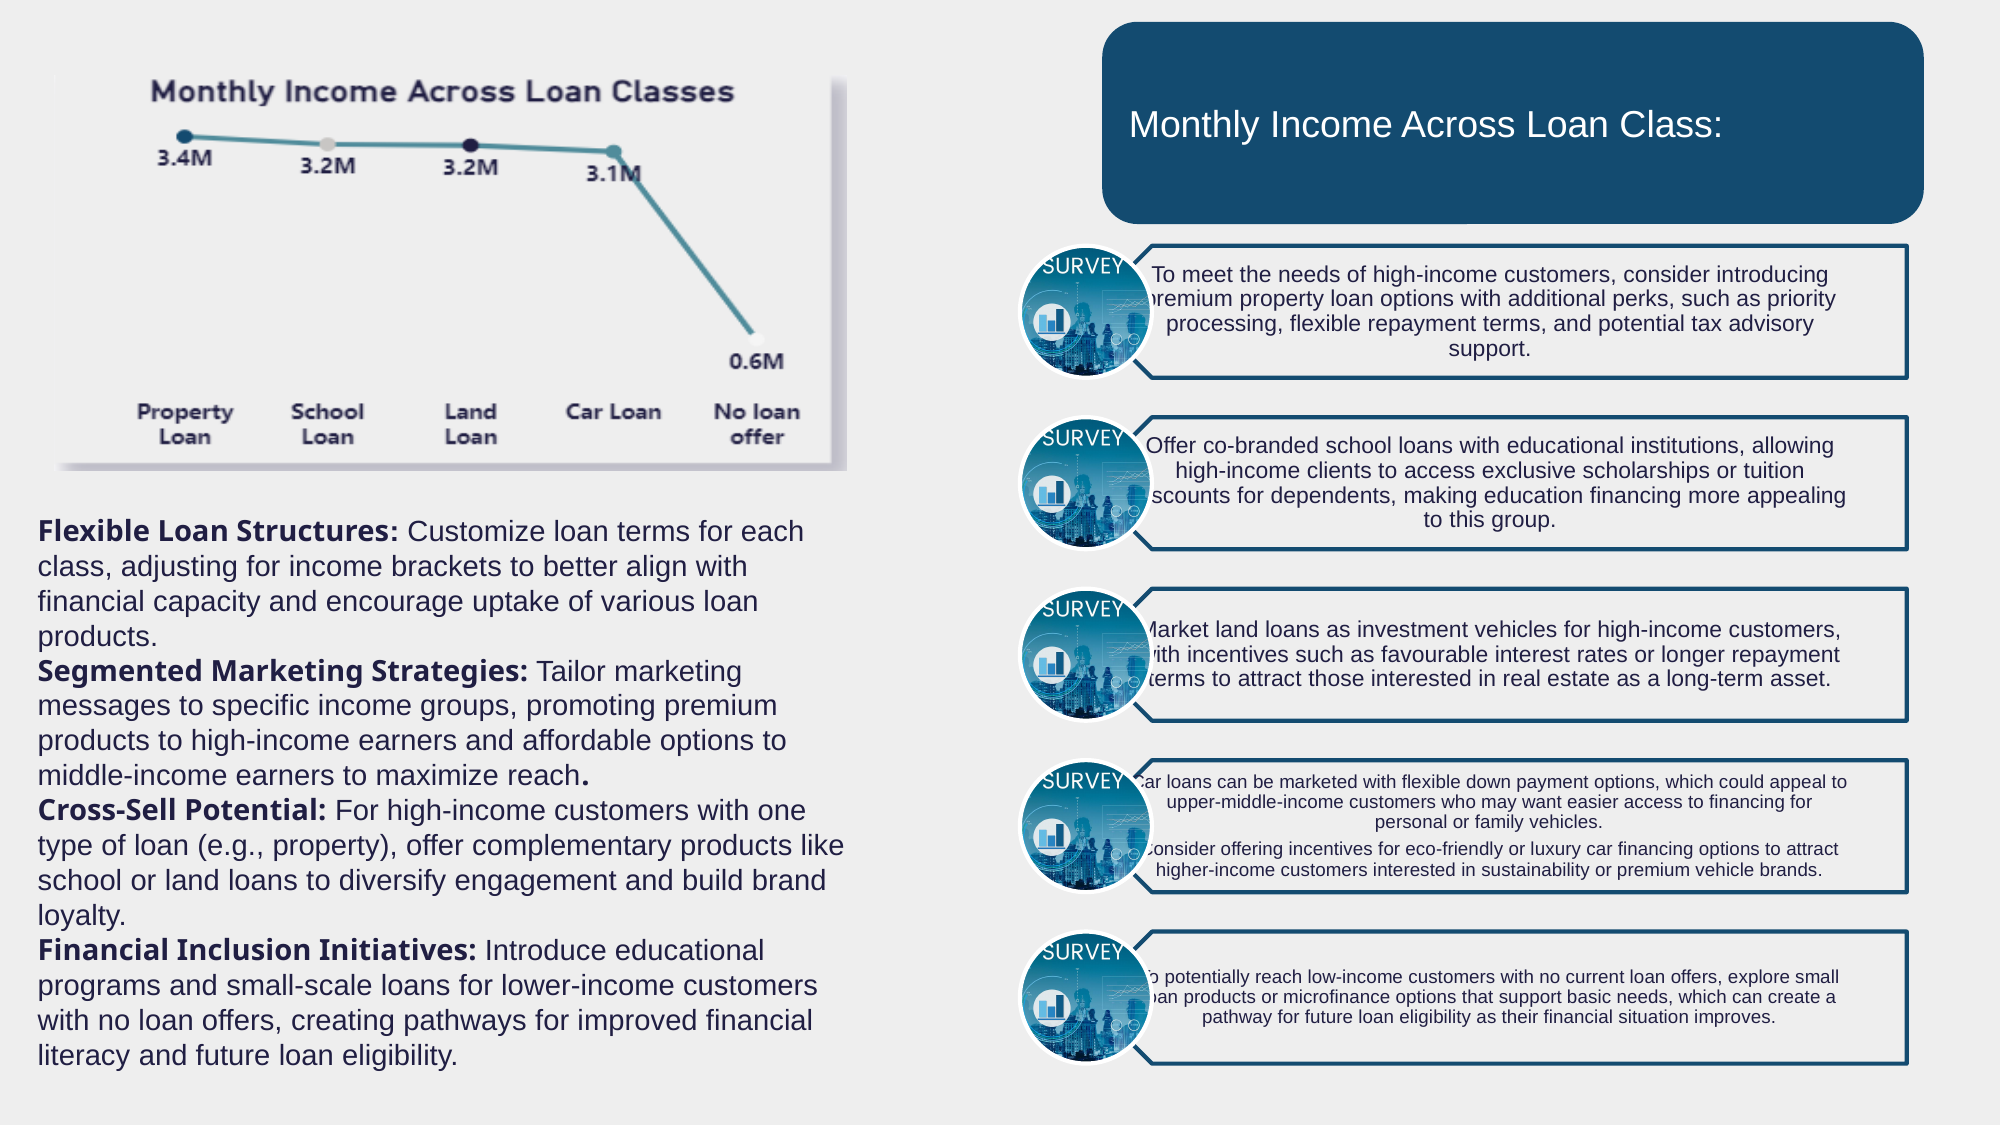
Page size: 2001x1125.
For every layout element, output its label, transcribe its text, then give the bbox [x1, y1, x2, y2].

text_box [845, 245, 2000, 1064]
text_box Monthly Income Across Loan Class: [1102, 21, 1924, 225]
picture [54, 74, 847, 471]
text_box Flexible Loan Structures: Customize loan terms for each class, adjusting for income brackets to better align with financial capacity and encourage uptake of various loan products. Segmented Marketing Strategies: Tailor marketing messages to specific income groups, promoting premium products to high-income earners and affordable options to middle-income earners to maximize reach. Cross-Sell Potential: For high-income customers with one type of loan (e.g., property), offer complementary products like school or land loans to diversify engagement and build brand loyalty. Financial Inclusion Initiatives: Introduce educational programs and small-scale loans for lower-income customers with no loan offers, creating pathways for improved financial literacy and future loan eligibility. [23, 504, 879, 1079]
